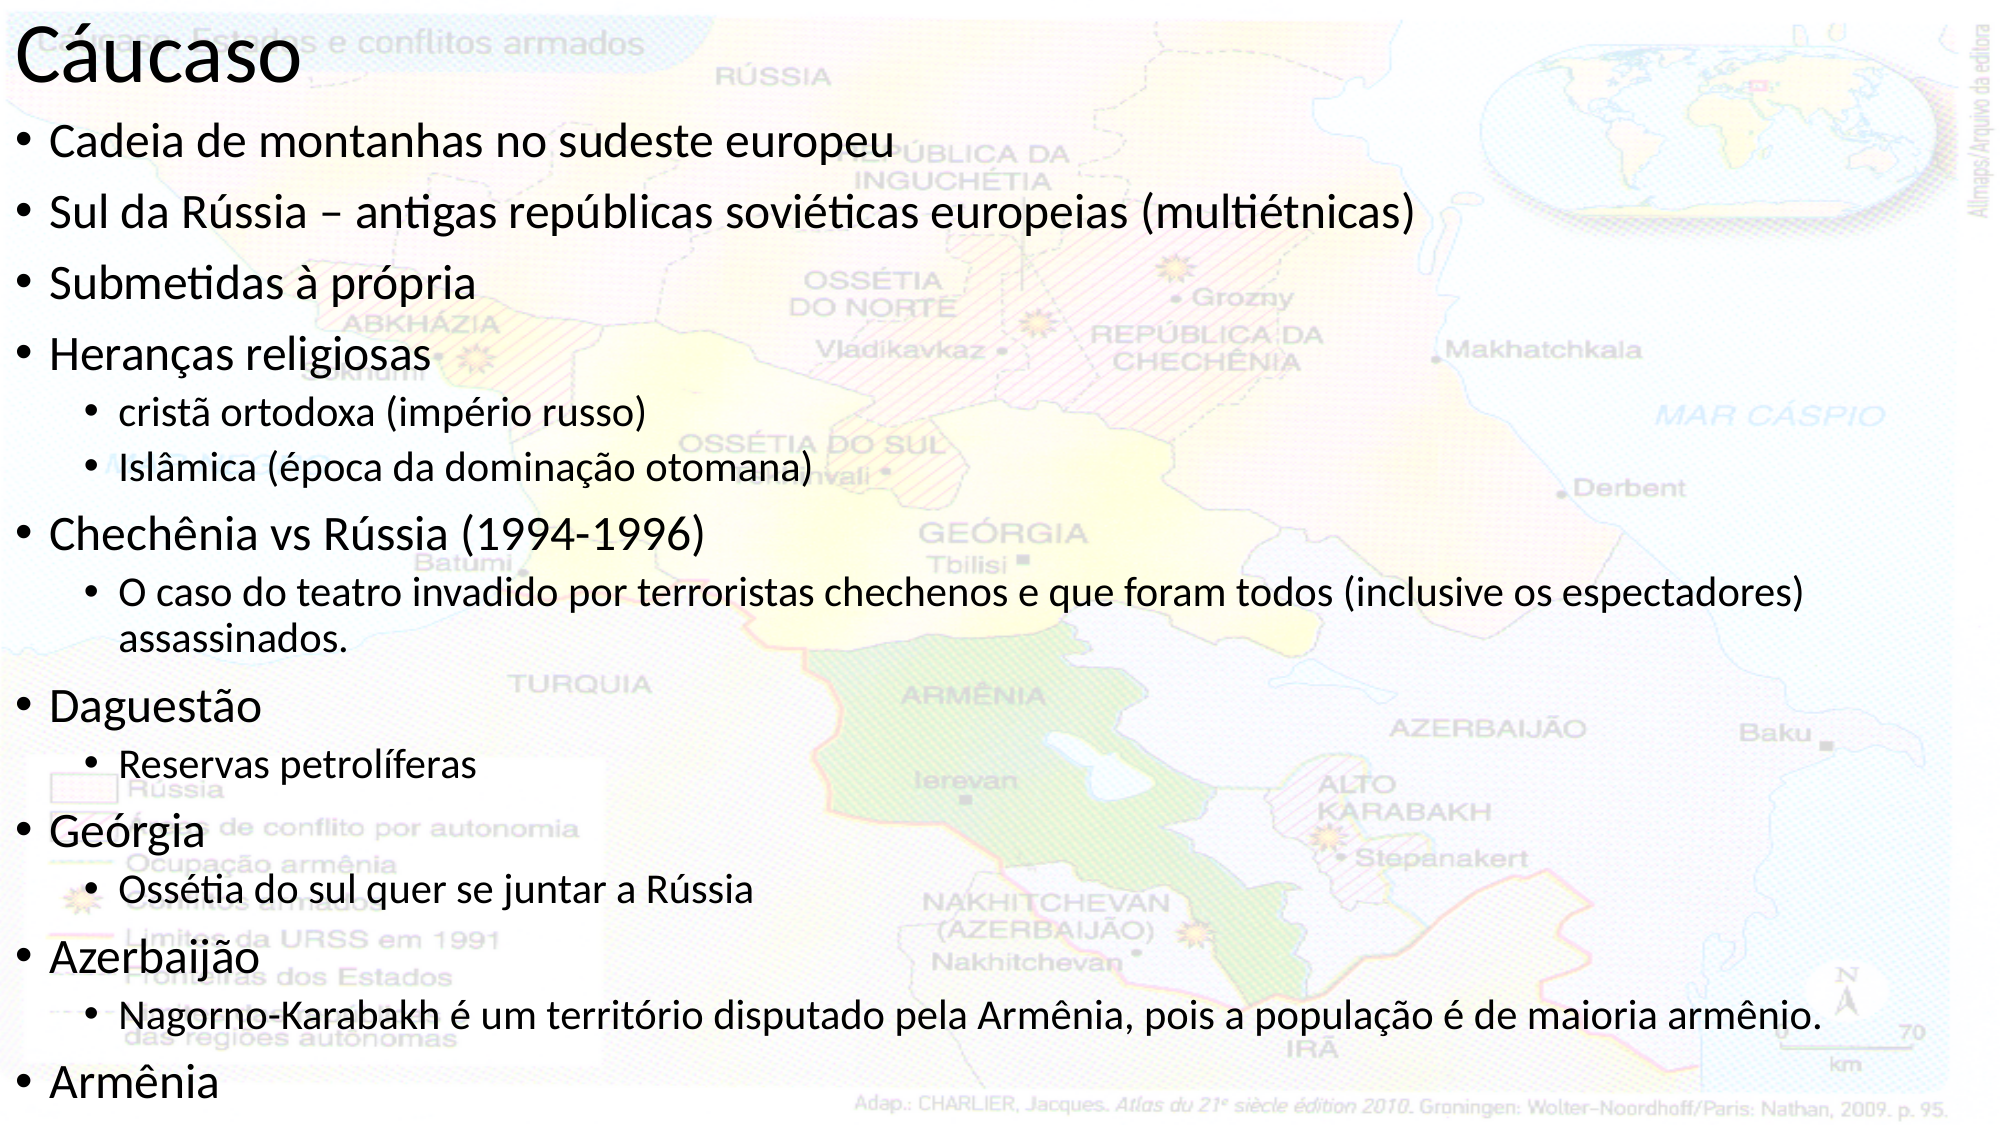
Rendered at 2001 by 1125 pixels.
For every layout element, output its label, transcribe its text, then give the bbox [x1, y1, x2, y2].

list Cadeia de montanhas no sudeste europeu Sul da Rússia – antigas repúblicas soviéticas europeias (multiétnicas) Submetidas à própria Heranças religiosas cristã ortodoxa (império russo) Islâmica (época da dominação otomana) Chechênia vs Rússia (1994-1996) O caso do teatro invadido por terroristas chechenos e que foram todos (inclusive os espectadores) assassinados. Daguestão Reservas petrolíferas Geórgia Ossétia do sul quer se juntar a Rússia Azerbaijão Nagorno-Karabakh é um território disputado pela Armênia, pois a população é de maioria armênio. Armênia [0, 106, 2000, 1123]
title Cáucaso [0, 0, 2000, 106]
